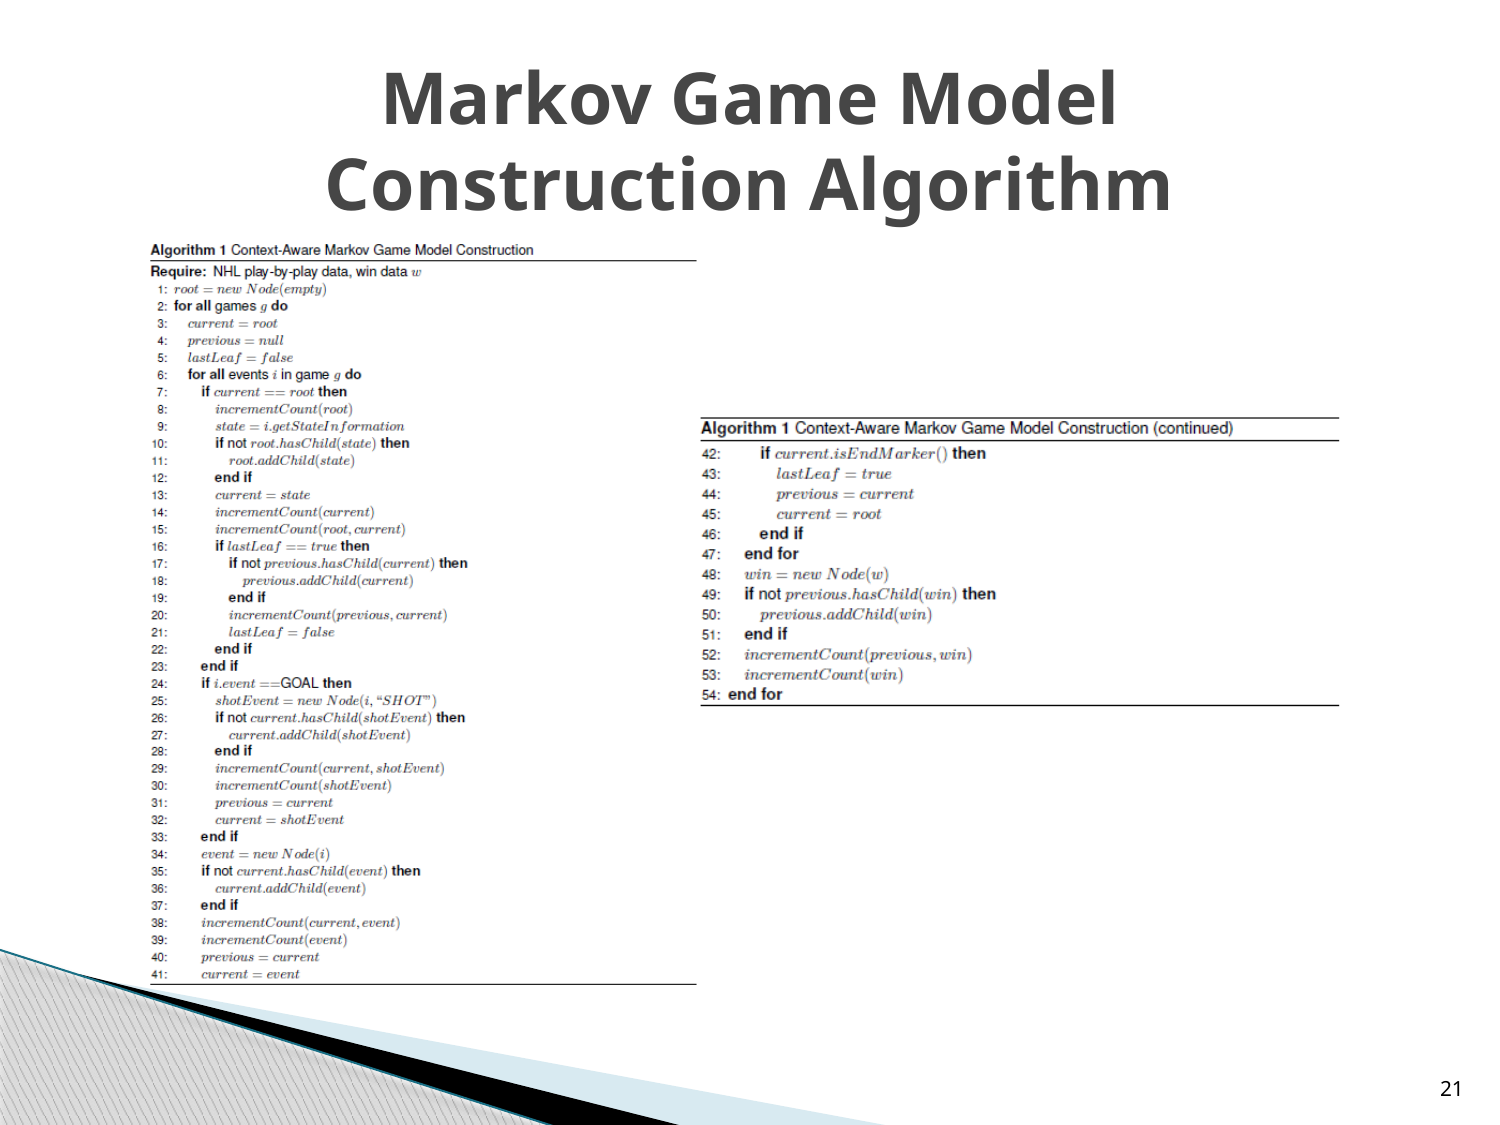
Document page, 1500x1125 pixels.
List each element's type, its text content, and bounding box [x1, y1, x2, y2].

picture [691, 415, 1353, 710]
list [145, 242, 703, 986]
title Markov Game Model Construction Algorithm [75, 45, 1425, 233]
slide_number 21 [1418, 1051, 1479, 1112]
